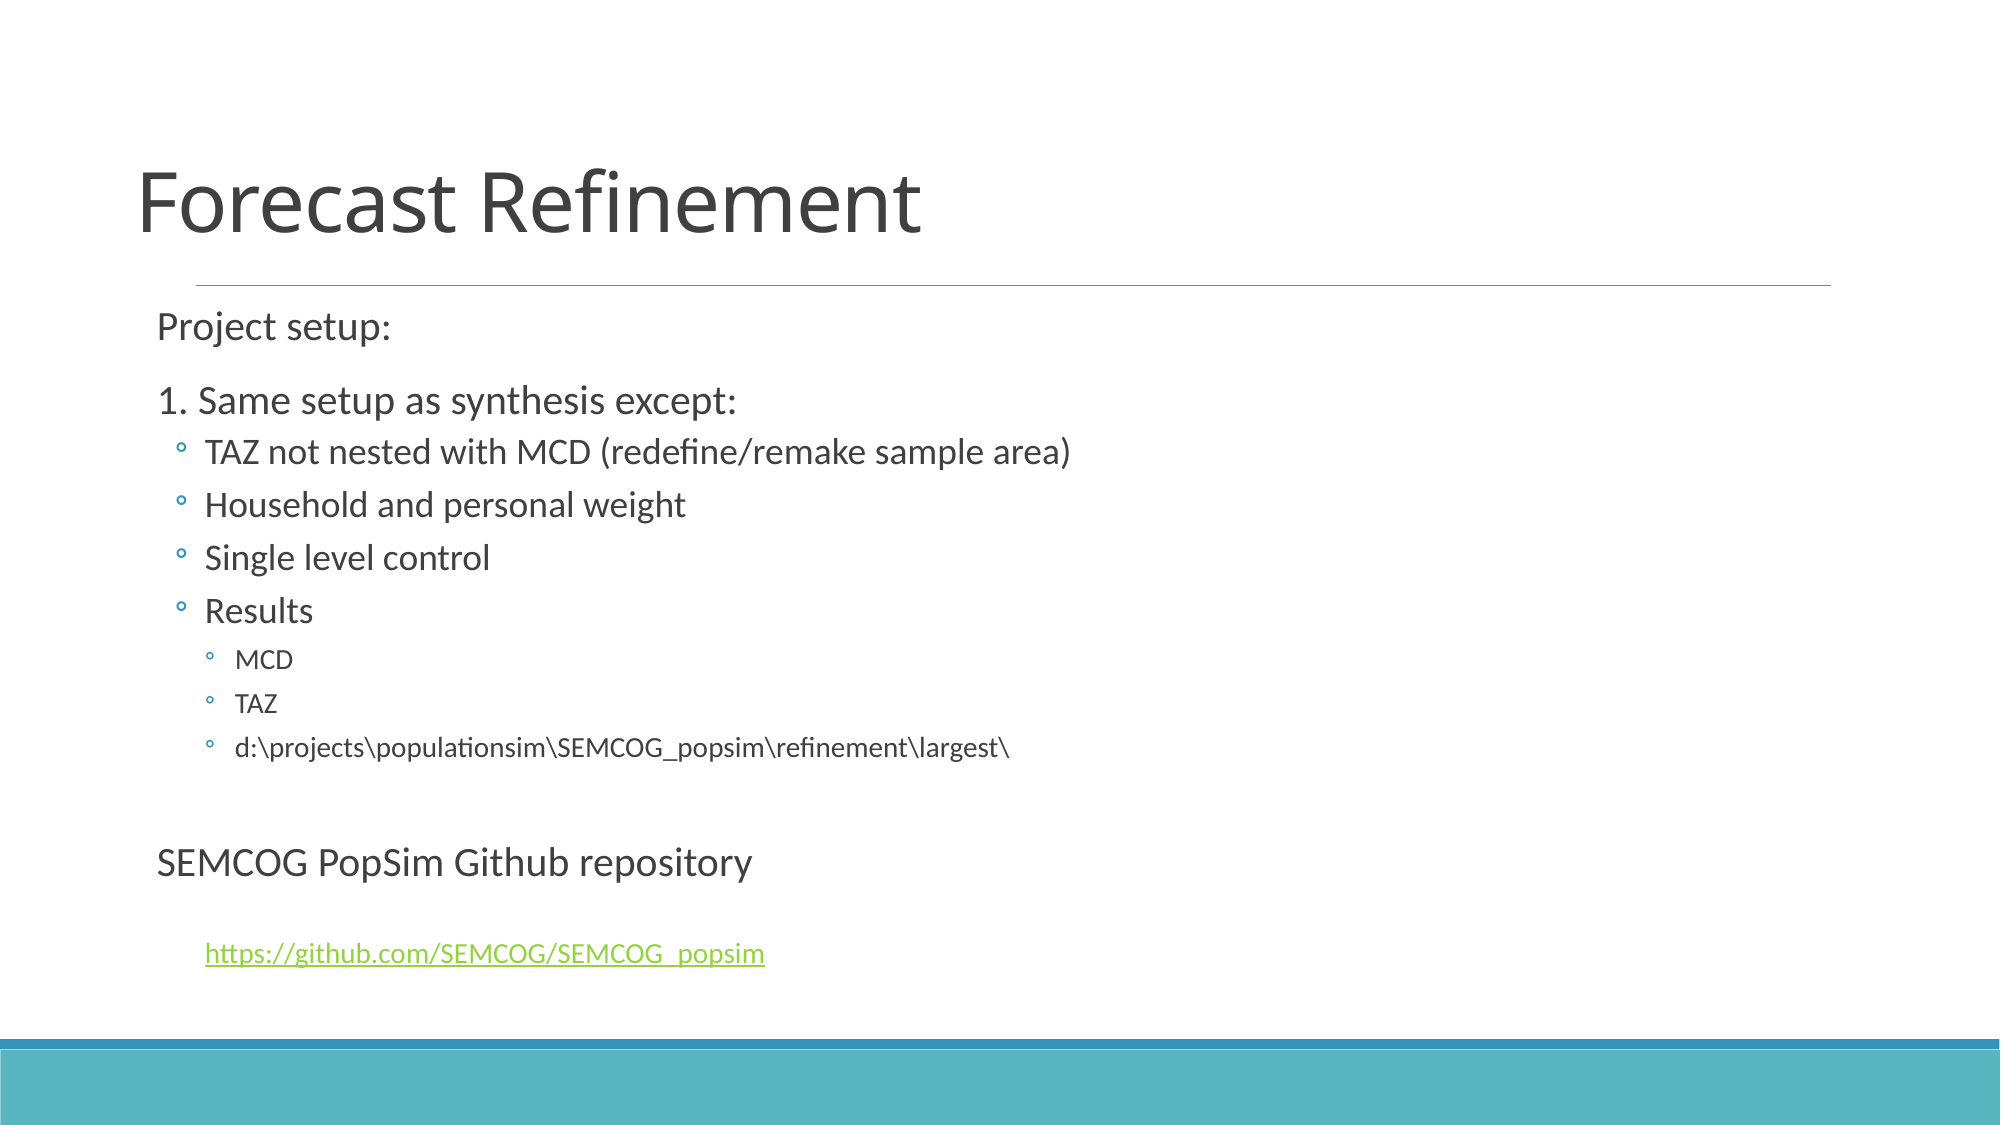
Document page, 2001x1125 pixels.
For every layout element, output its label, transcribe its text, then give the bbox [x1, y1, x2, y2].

list Project setup: 1. Same setup as synthesis except: TAZ not nested with MCD (redefine/remake sample area) Household and personal weight Single level control Results MCD TAZ d:\projects\populationsim\SEMCOG_popsim\refinement\largest\ SEMCOG PopSim Github repository https://github.com/SEMCOG/SEMCOG_popsim [141, 297, 1690, 1063]
title Forecast Refinement [120, 85, 1856, 257]
